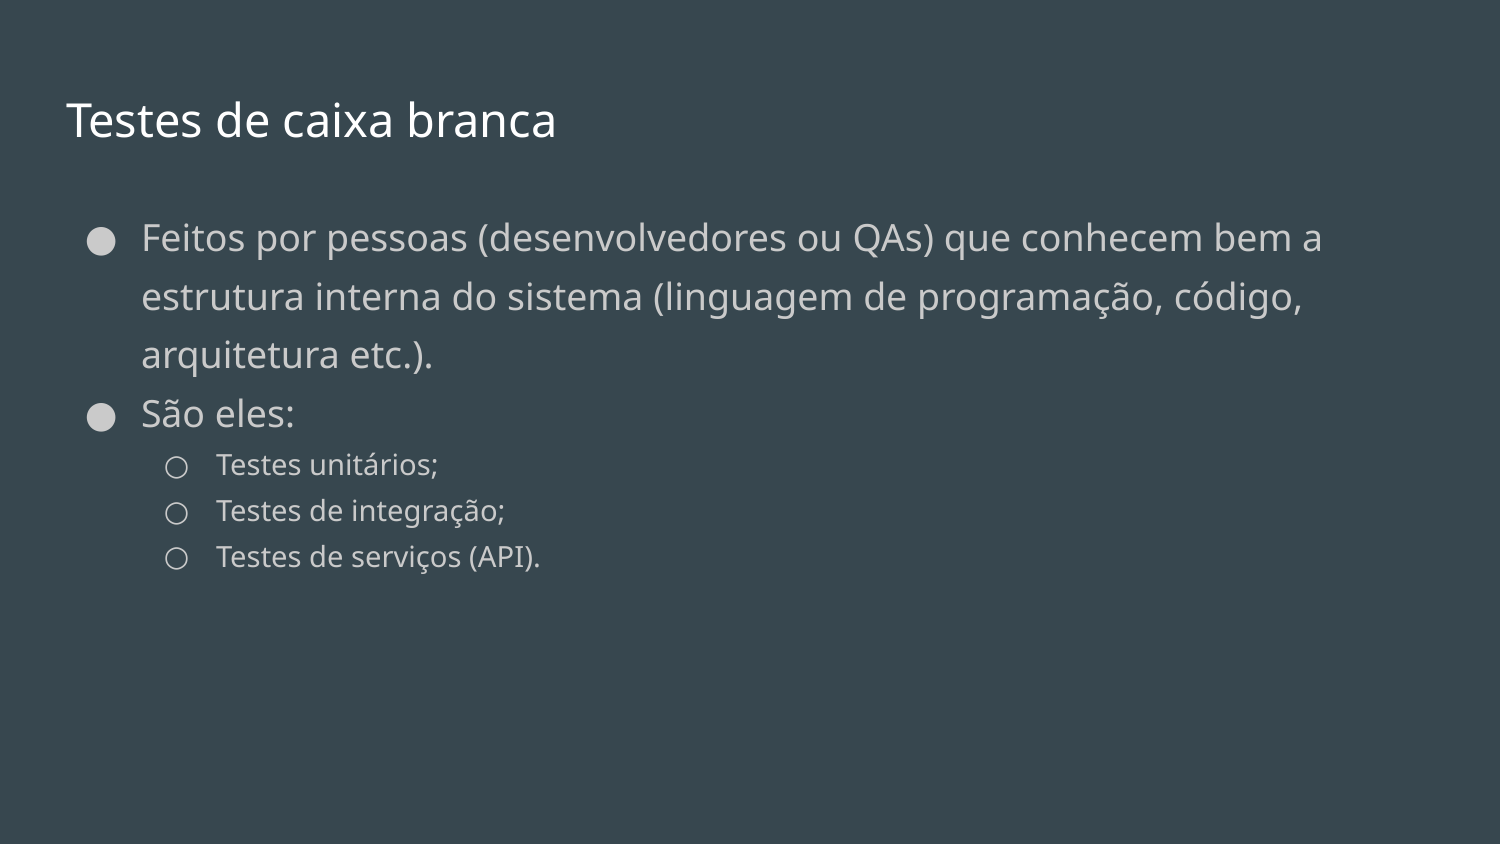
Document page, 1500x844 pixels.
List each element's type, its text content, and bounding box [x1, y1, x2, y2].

title Testes de caixa branca [51, 72, 1449, 167]
list Feitos por pessoas (desenvolvedores ou QAs) que conhecem bem a estrutura interna do sistema (linguagem de programação, código, arquitetura etc.). São eles: Testes unitários; Testes de integração; Testes de serviços (API). [51, 189, 1449, 750]
